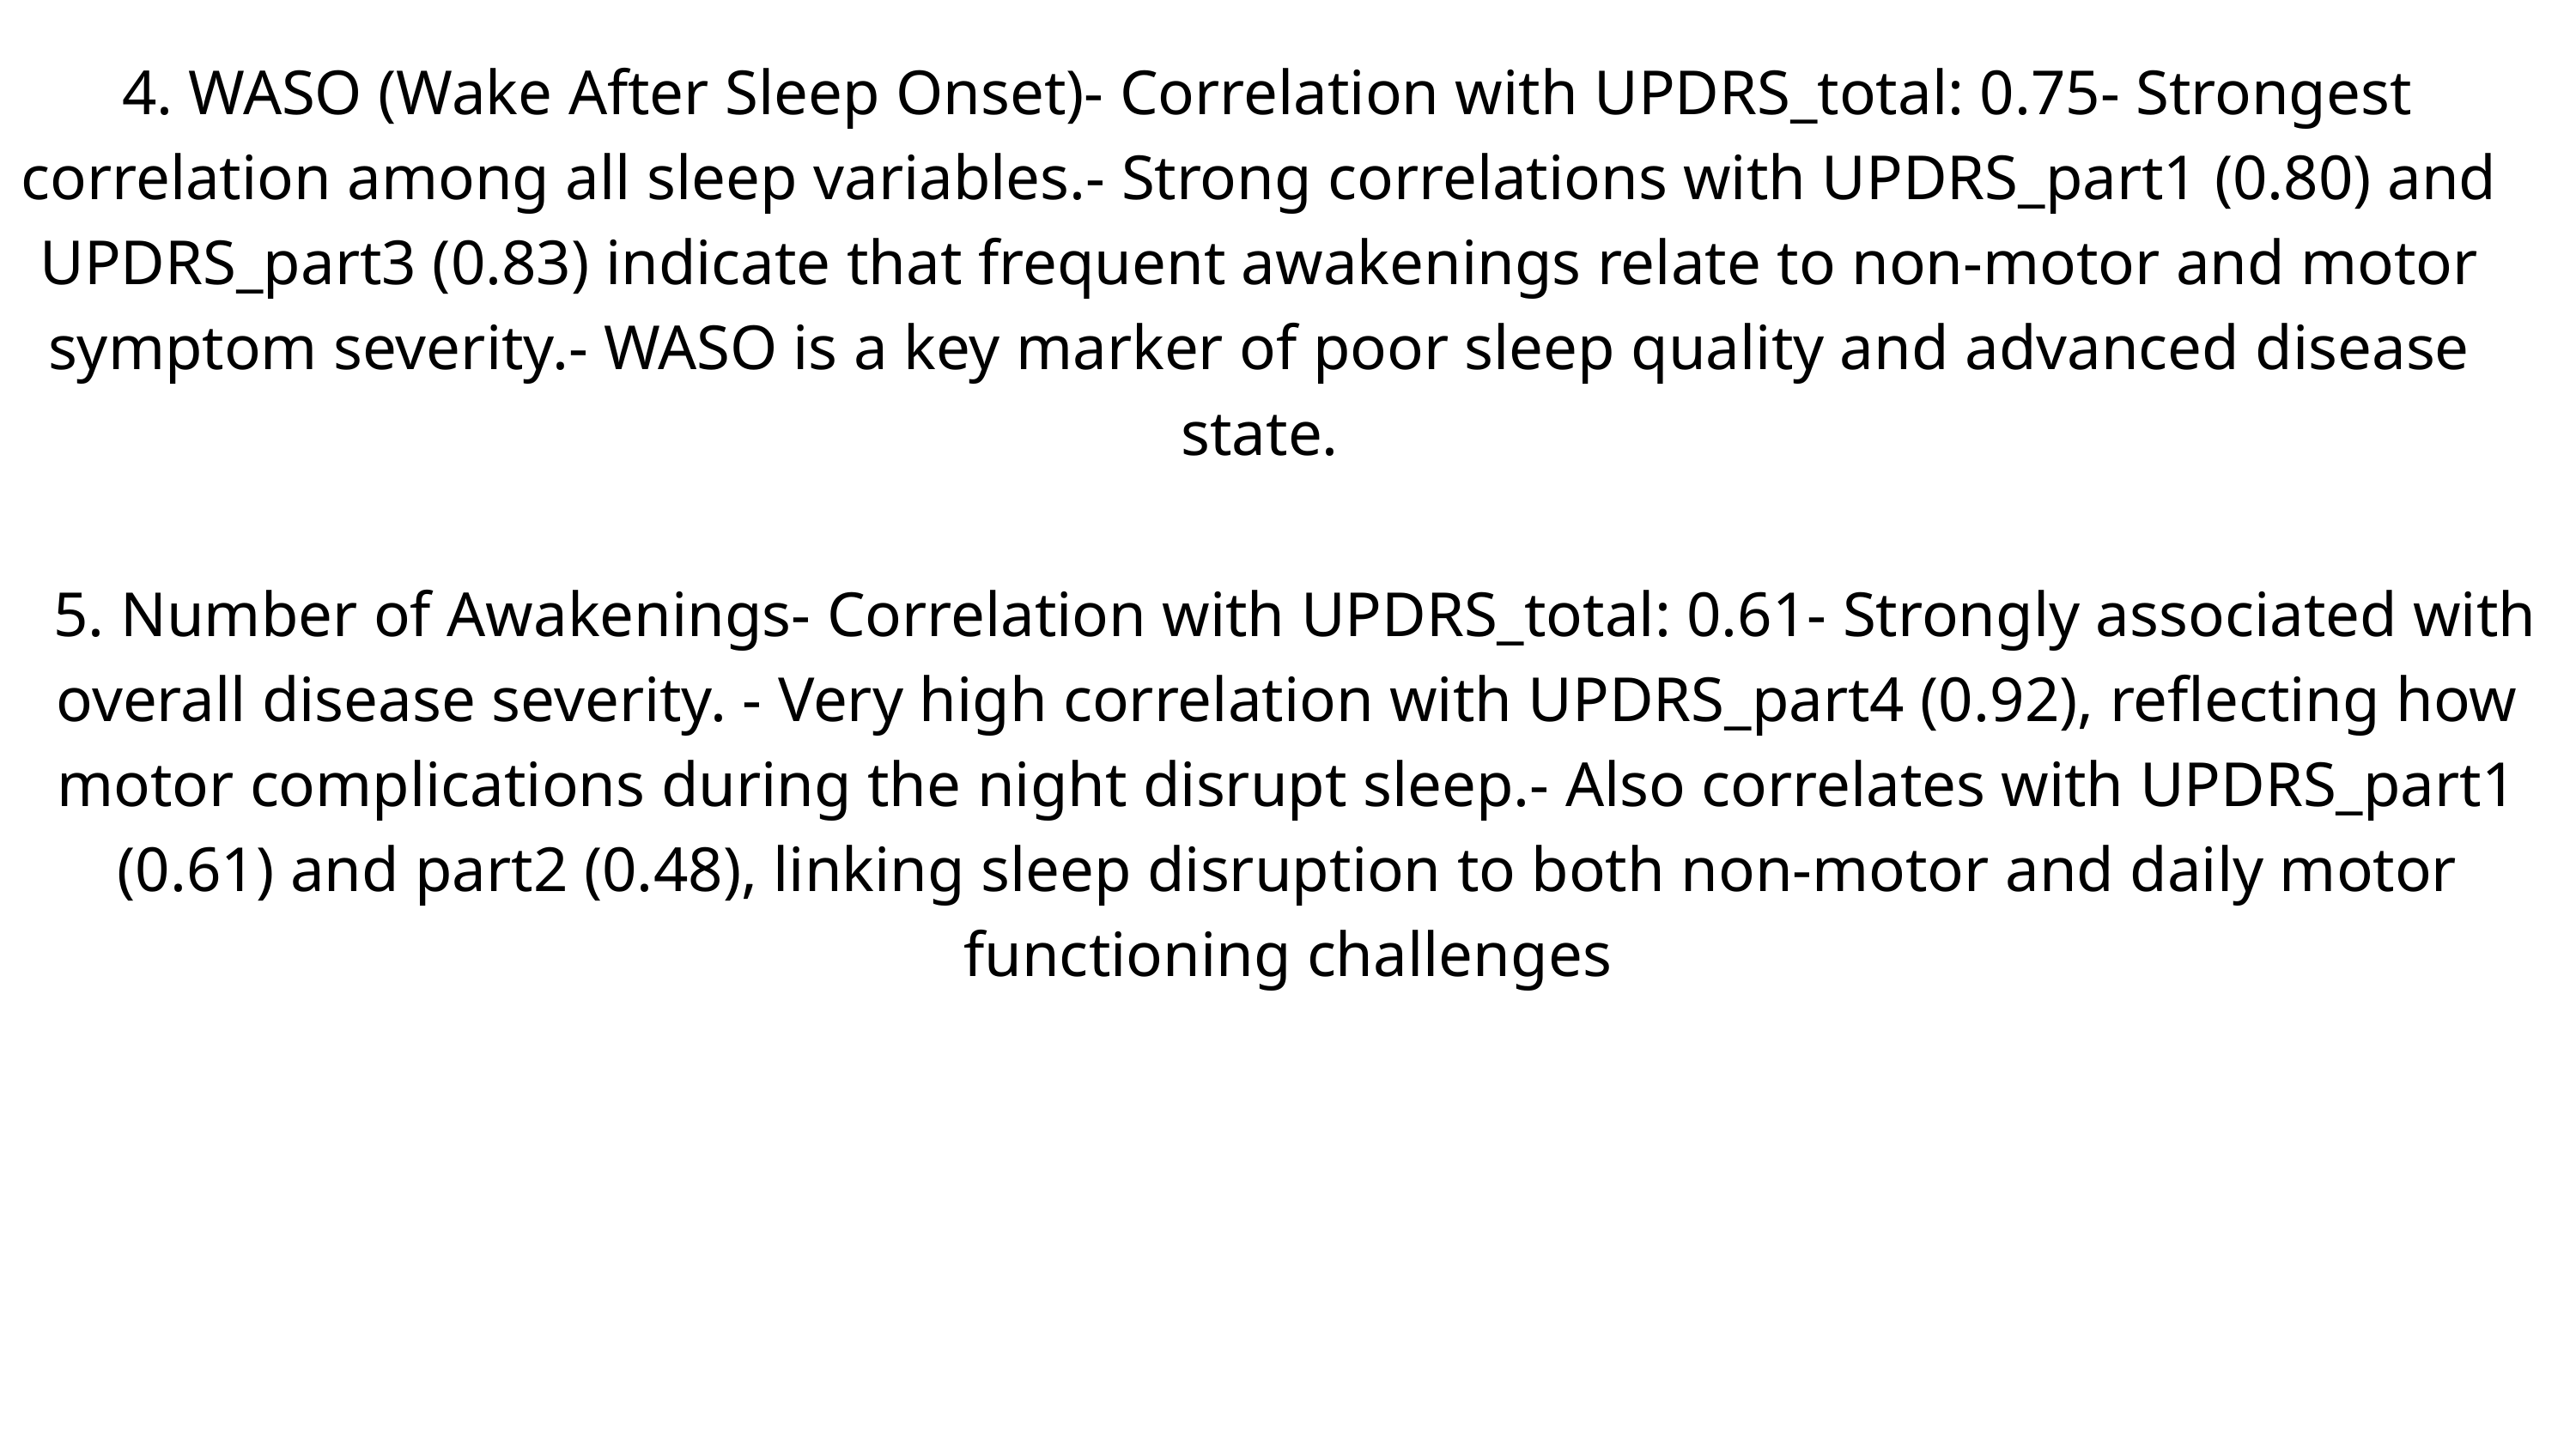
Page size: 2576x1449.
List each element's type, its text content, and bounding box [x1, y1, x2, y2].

text_box 5. Number of Awakenings- Correlation with UPDRS_total: 0.61- Strongly associated with overall disease severity. - Very high correlation with UPDRS_part4 (0.92), reflecting how motor complications during the night disrupt sleep.- Also correlates with UPDRS_part1 (0.61) and part2 (0.48), linking sleep disruption to both non-motor and daily motor functioning challenges [0, 563, 2576, 990]
text_box 4. WASO (Wake After Sleep Onset)- Correlation with UPDRS_total: 0.75- Strongest correlation among all sleep variables.- Strong correlations with UPDRS_part1 (0.80) and UPDRS_part3 (0.83) indicate that frequent awakenings relate to non-motor and motor symptom severity.- WASO is a key marker of poor sleep quality and advanced disease state. [0, 41, 2549, 468]
